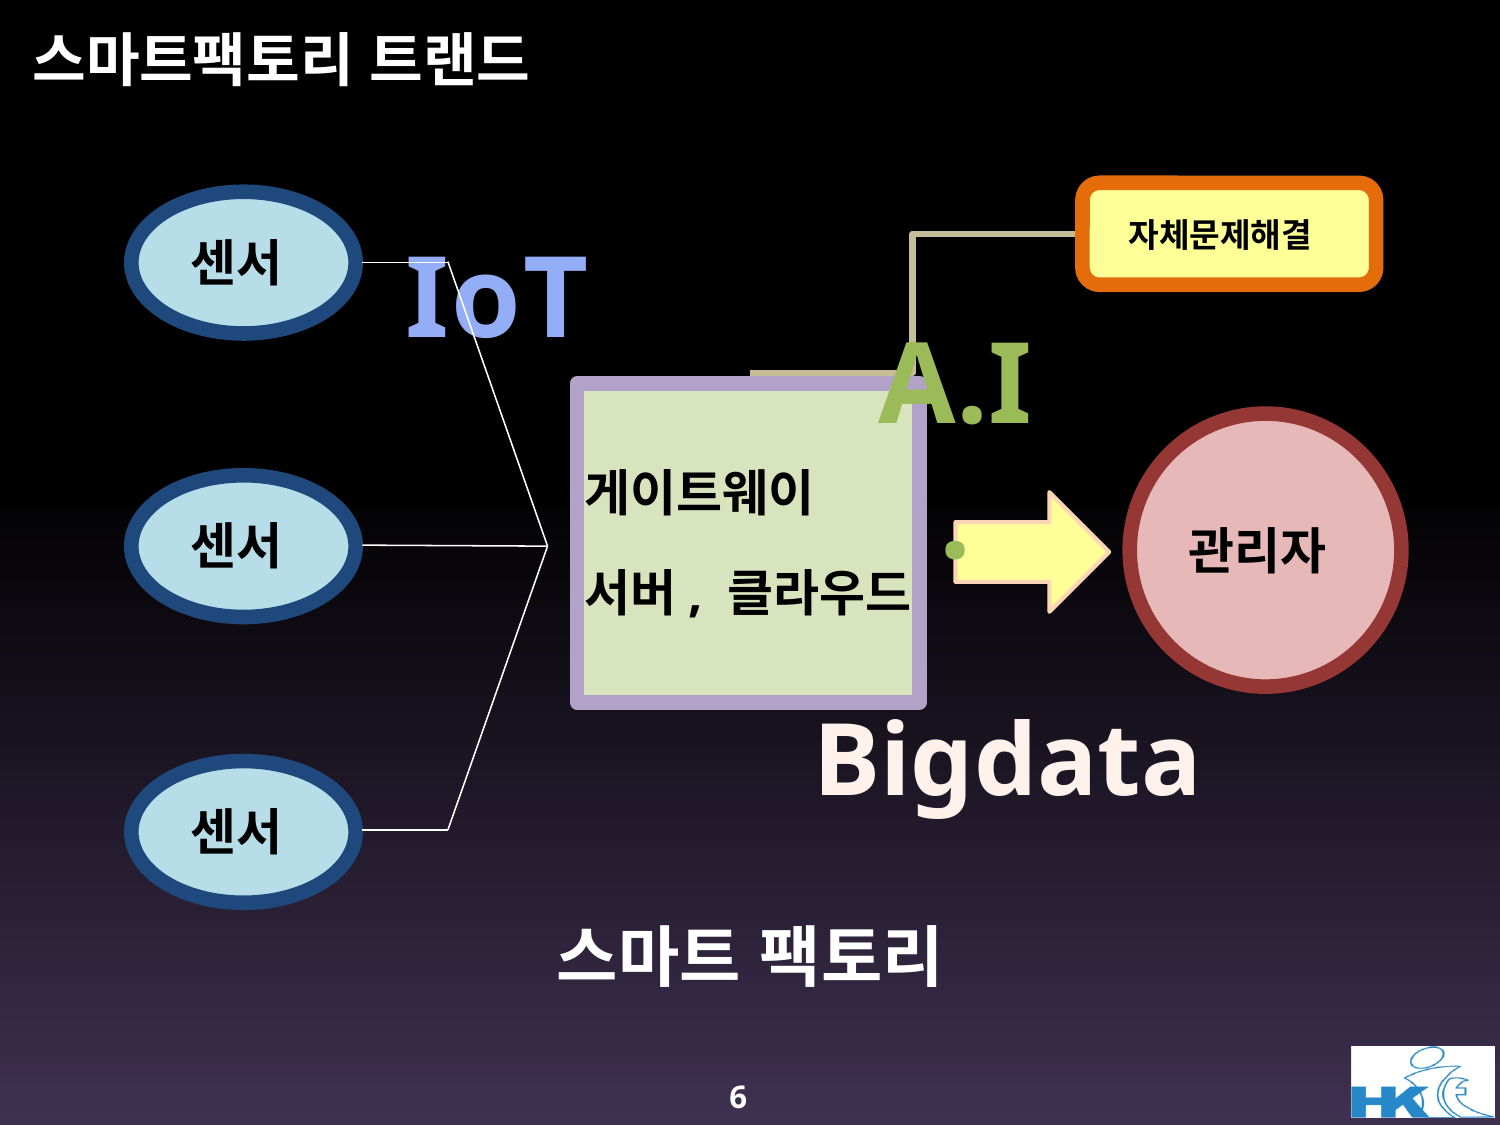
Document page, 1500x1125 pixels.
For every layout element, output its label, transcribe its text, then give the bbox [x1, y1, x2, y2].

text_box 스마트 팩토리 [507, 911, 993, 1002]
slide_number 6 [714, 1069, 816, 1125]
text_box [131, 182, 1402, 904]
picture [1351, 1046, 1495, 1118]
title 스마트팩토리 트랜드 [17, 11, 1471, 106]
